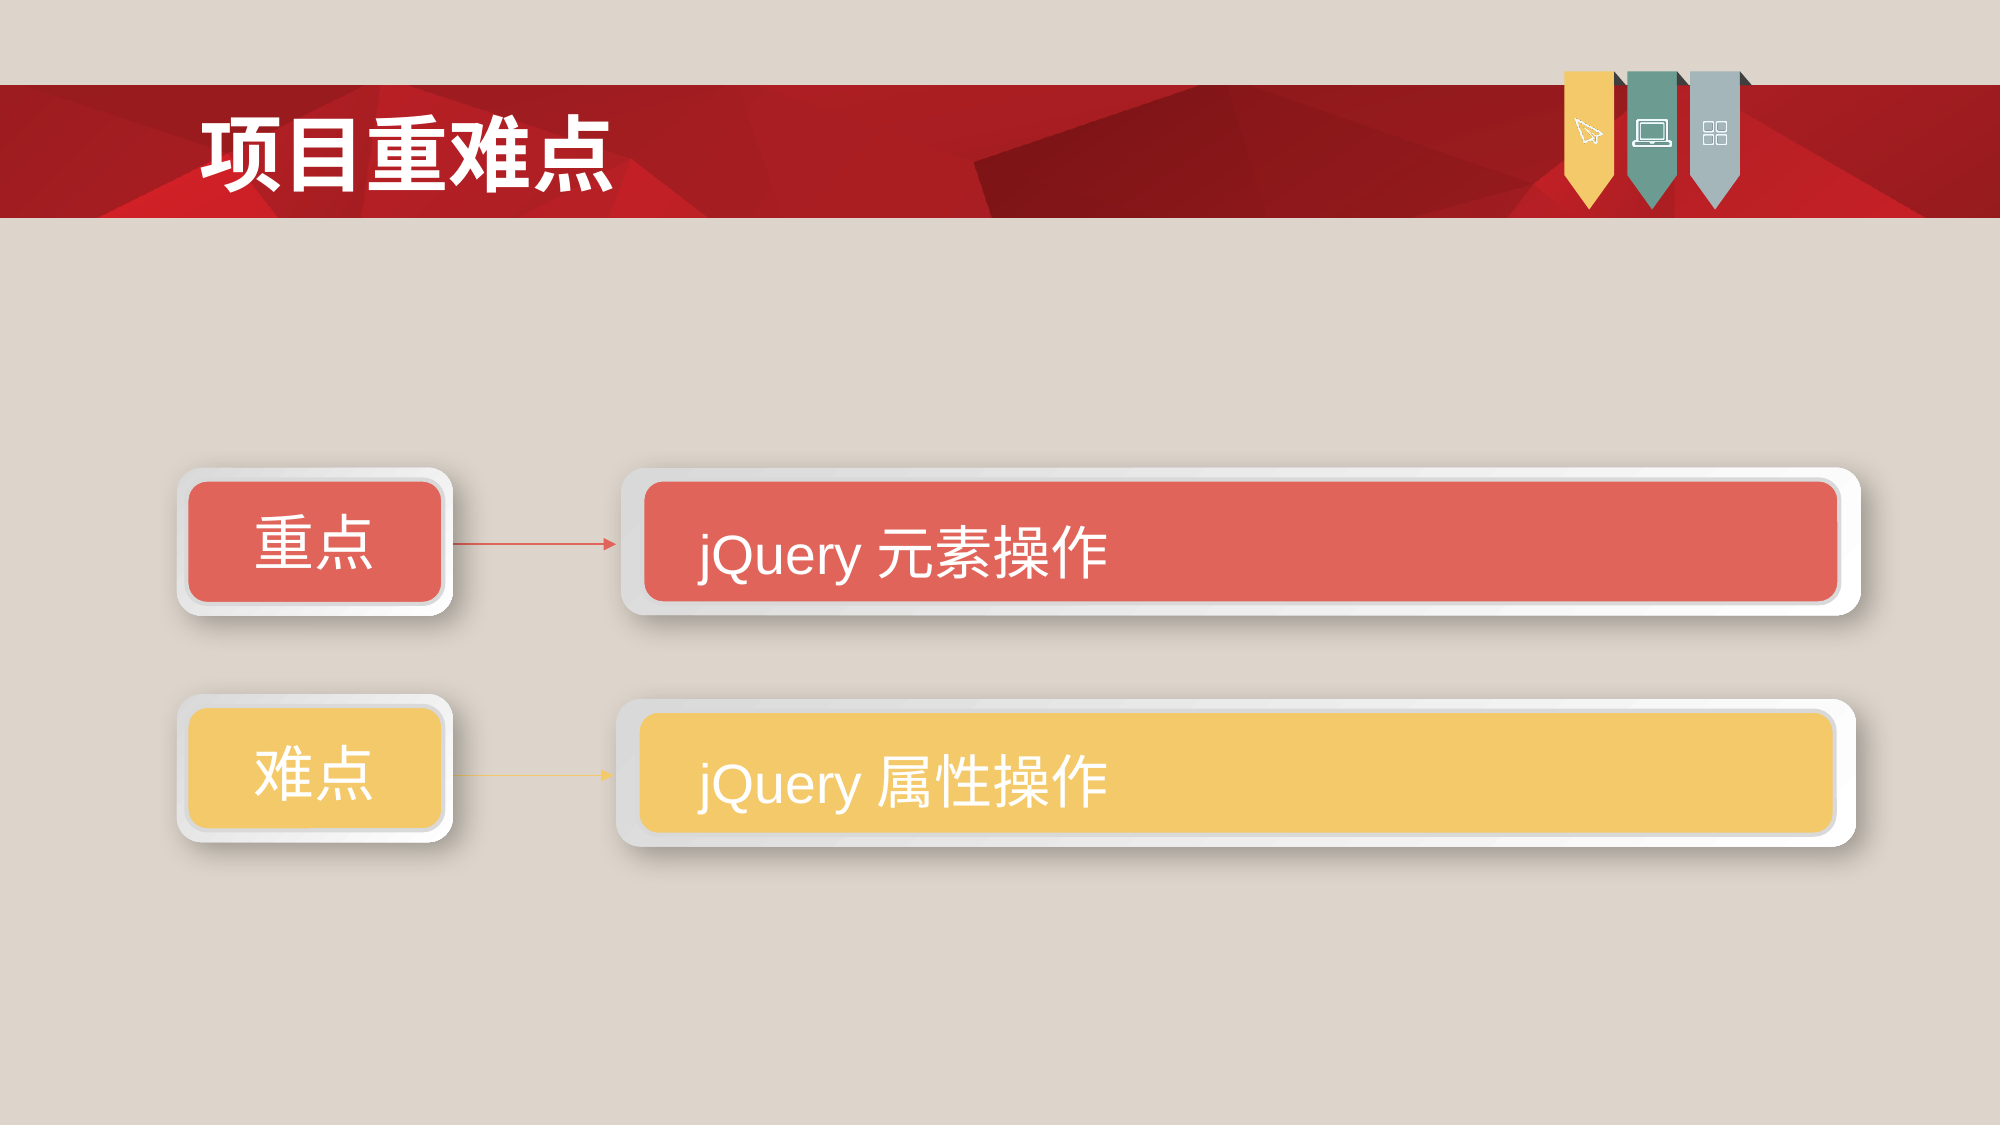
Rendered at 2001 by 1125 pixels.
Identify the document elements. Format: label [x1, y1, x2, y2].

text_box [620, 467, 1861, 616]
text_box [615, 698, 1857, 847]
text_box [0, 71, 2000, 218]
text_box [176, 693, 453, 843]
text_box [176, 467, 453, 616]
